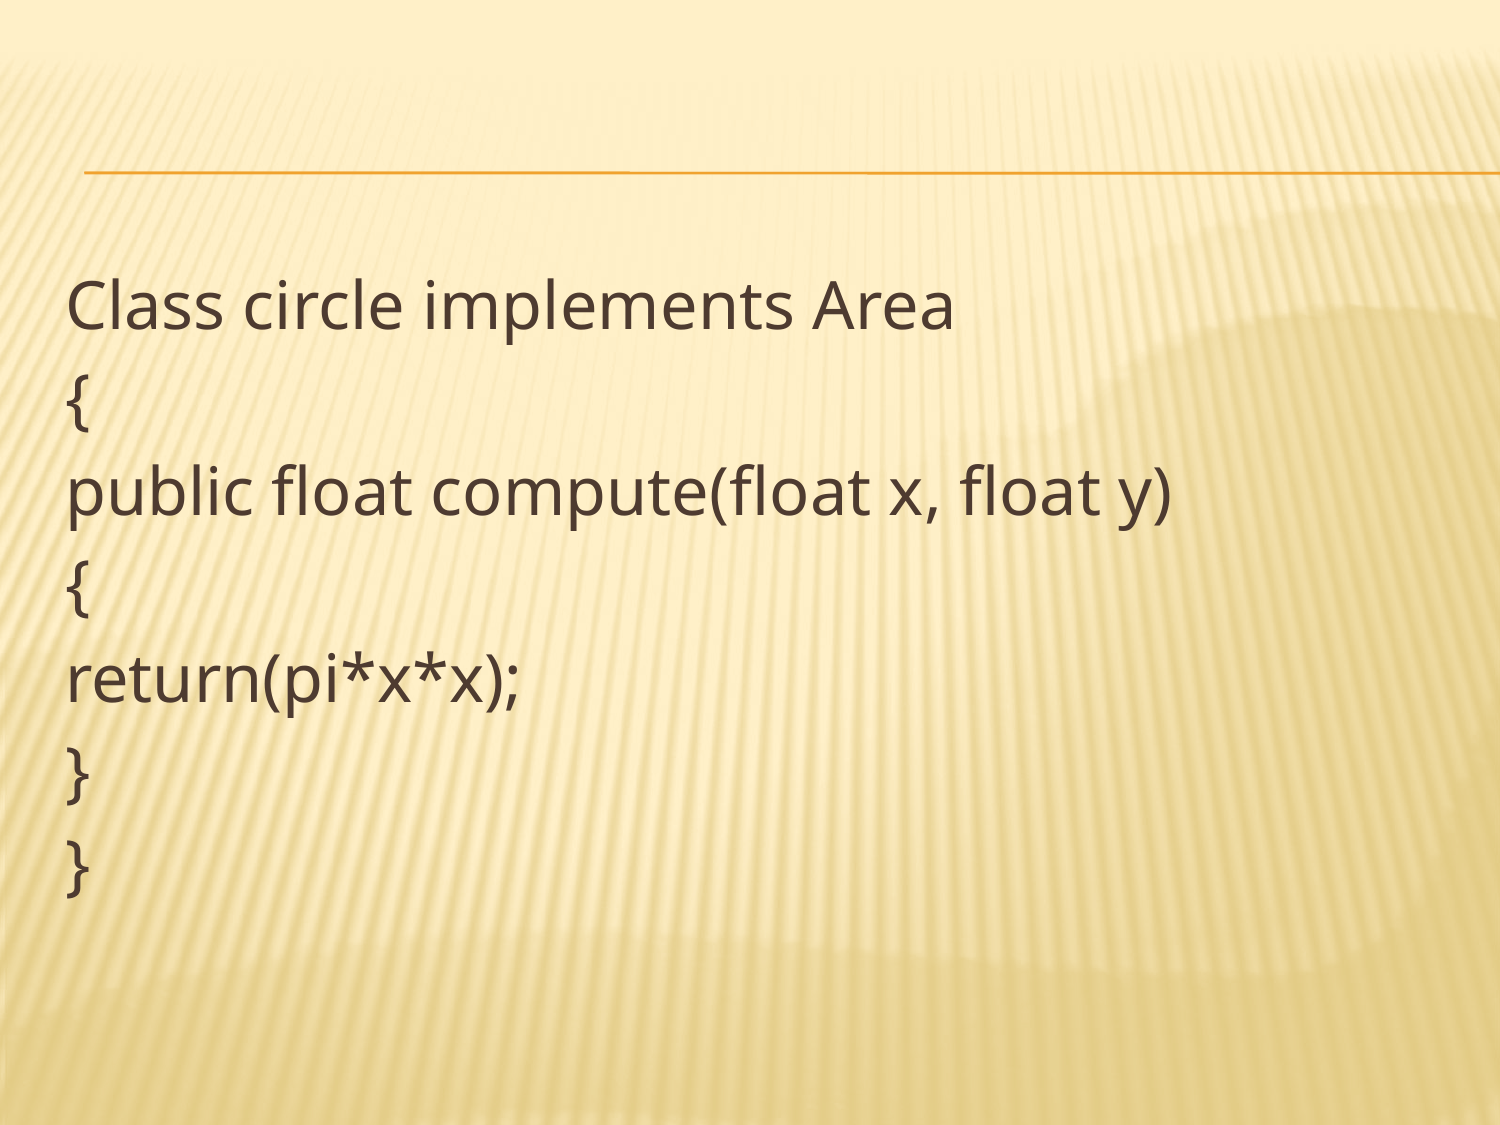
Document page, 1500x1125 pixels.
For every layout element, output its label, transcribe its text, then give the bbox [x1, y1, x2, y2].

list Class circle implements Area { public float compute(float x, float y) { return(pi*x*x); } } [49, 254, 1476, 998]
